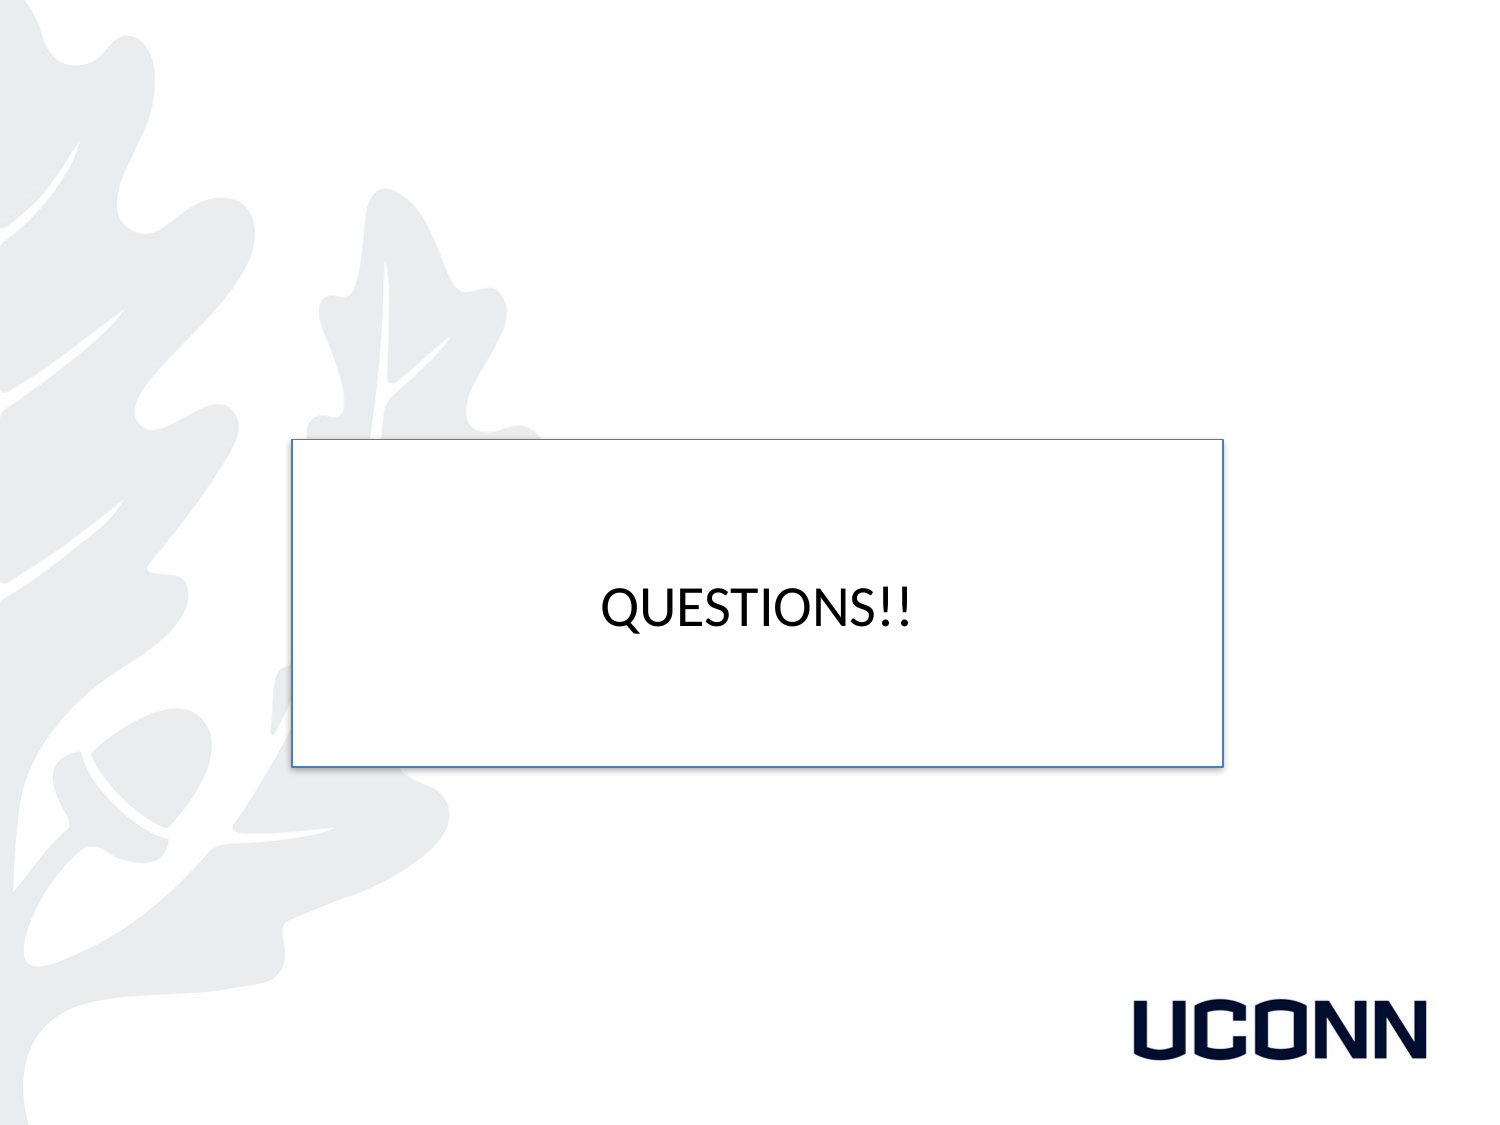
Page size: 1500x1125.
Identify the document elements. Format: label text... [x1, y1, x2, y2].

text_box QUESTIONS!! [291, 439, 1224, 768]
picture [0, 0, 1500, 1125]
